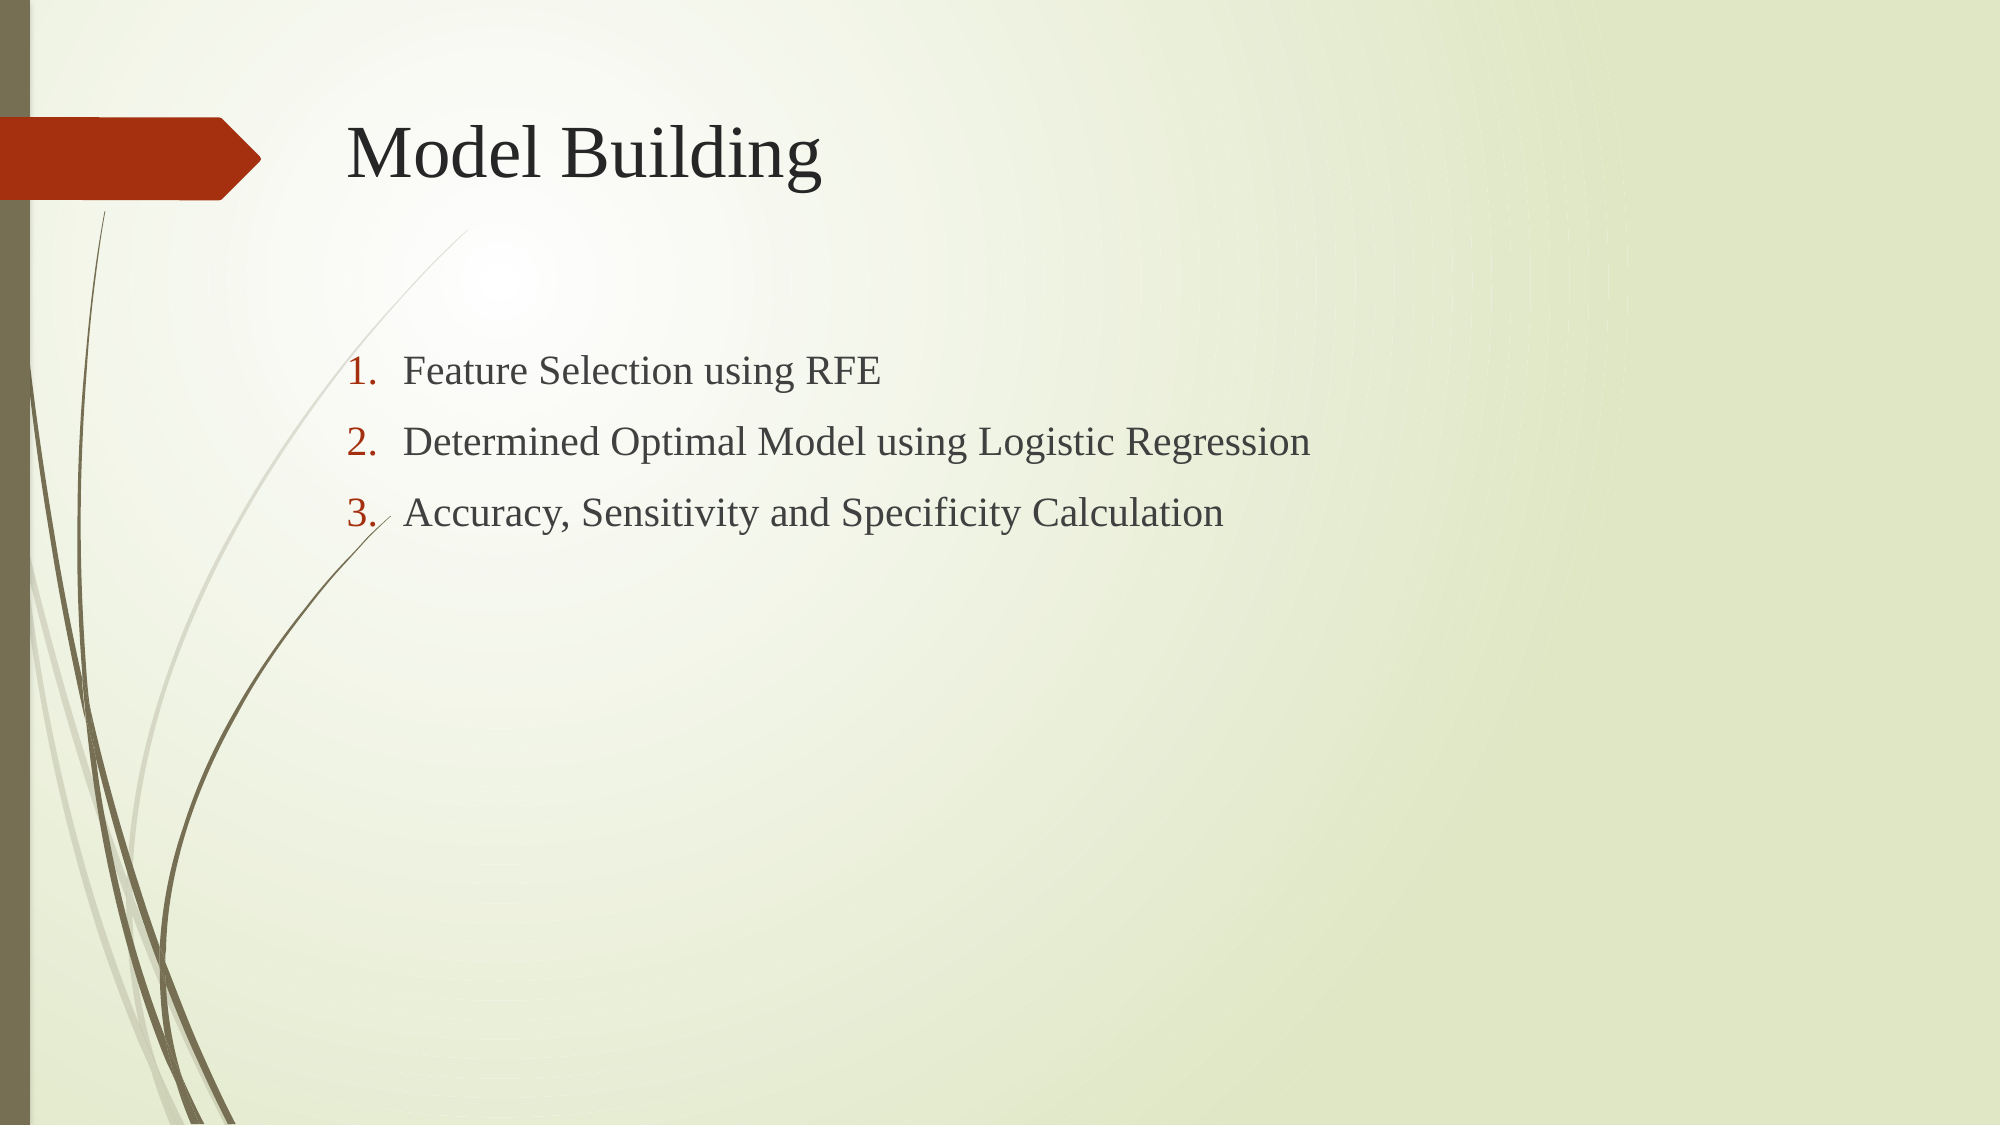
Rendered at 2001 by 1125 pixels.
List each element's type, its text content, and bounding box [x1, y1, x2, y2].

list Feature Selection using RFE Determined Optimal Model using Logistic Regression Accuracy, Sensitivity and Specificity Calculation [331, 335, 1795, 955]
title Model Building [331, 94, 1794, 305]
